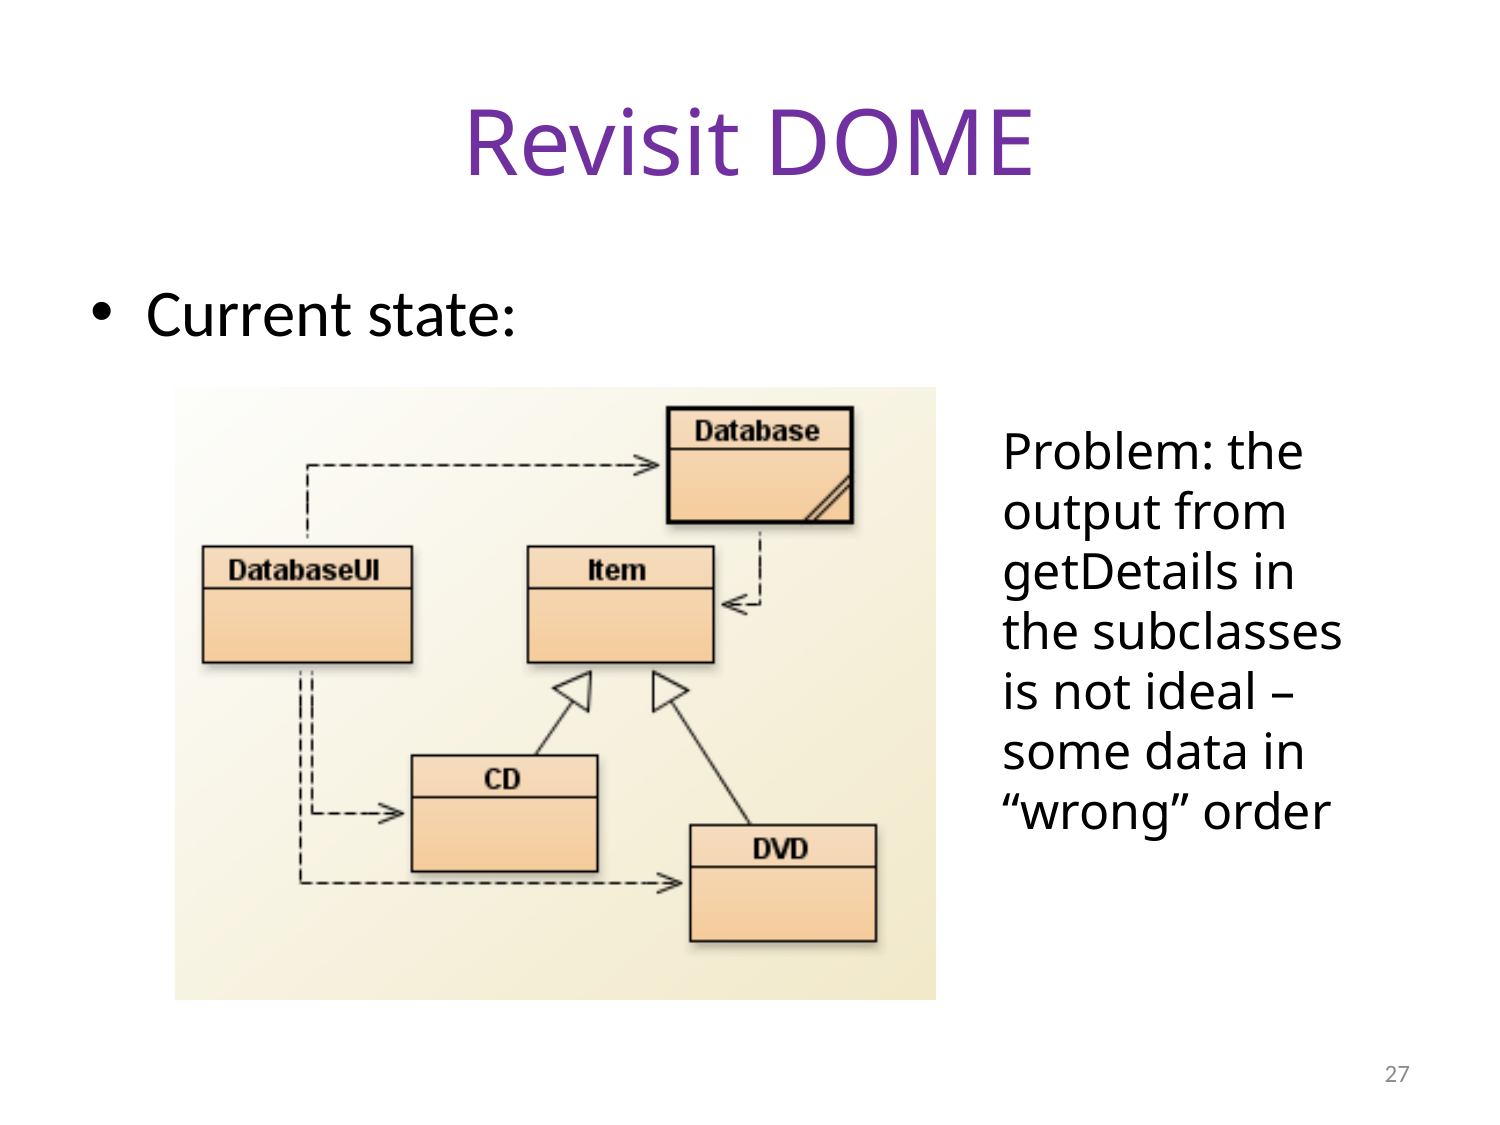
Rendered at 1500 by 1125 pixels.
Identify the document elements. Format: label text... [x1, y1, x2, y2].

slide_number 27 [1074, 1042, 1425, 1103]
picture [174, 387, 937, 1001]
list Current state: [75, 262, 1425, 1005]
title Revisit DOME [75, 45, 1425, 233]
text_box Problem: the output from getDetails in the subclasses is not ideal – some data in “wrong” order [987, 412, 1400, 908]
